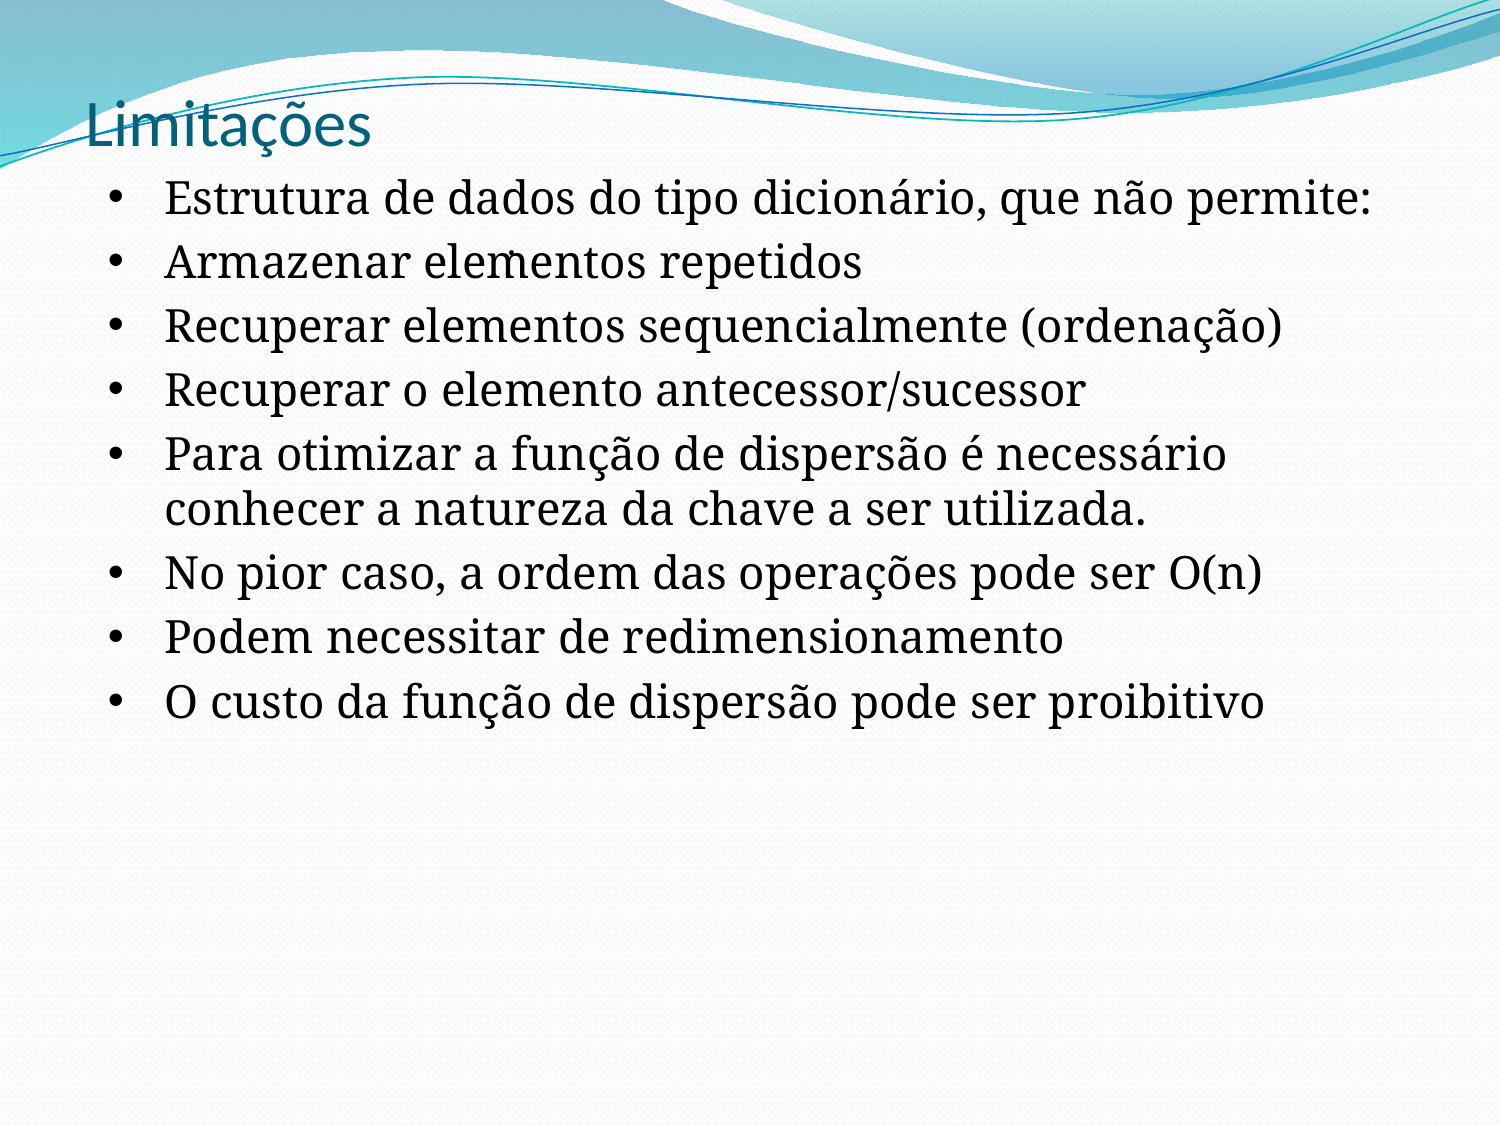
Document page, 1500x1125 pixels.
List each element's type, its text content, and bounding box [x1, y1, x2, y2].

title Limitações [85, 19, 1436, 160]
text_box Estrutura de dados do tipo dicionário, que não permite: Armazenar elementos repetidos Recuperar elementos sequencialmente (ordenação) Recuperar o elemento antecessor/sucessor Para otimizar a função de dispersão é necessário conhecer a natureza da chave a ser utilizada. No pior caso, a ordem das operações pode ser O(n) Podem necessitar de redimensionamento O custo da função de dispersão pode ser proibitivo [92, 160, 1443, 965]
